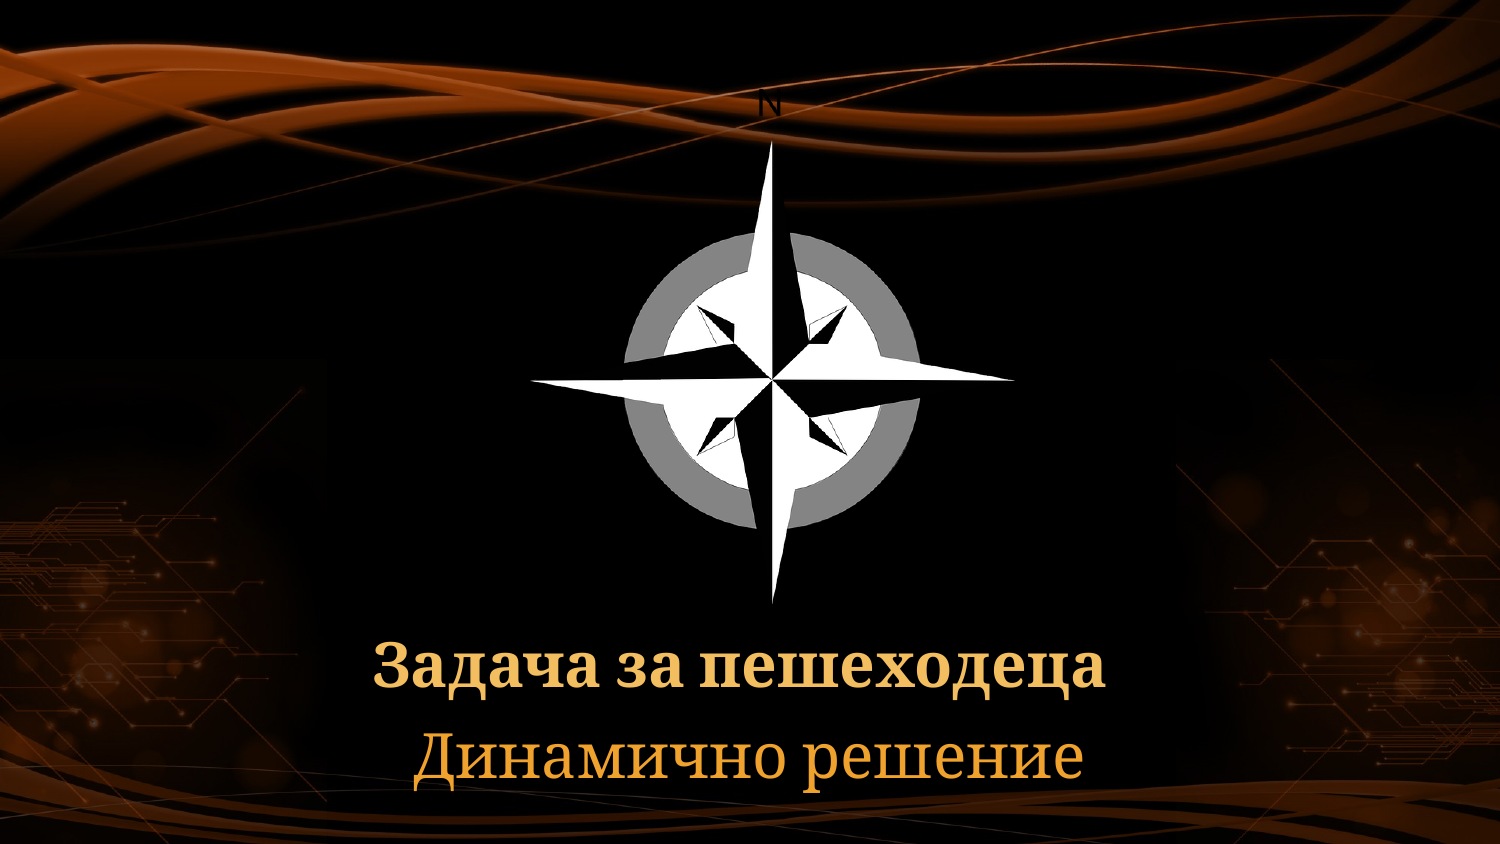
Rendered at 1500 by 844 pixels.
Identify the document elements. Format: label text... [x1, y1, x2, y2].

picture [0, 0, 1500, 844]
list Динамично решение [112, 708, 1388, 797]
title Задача за пешеходеца [112, 609, 1388, 708]
